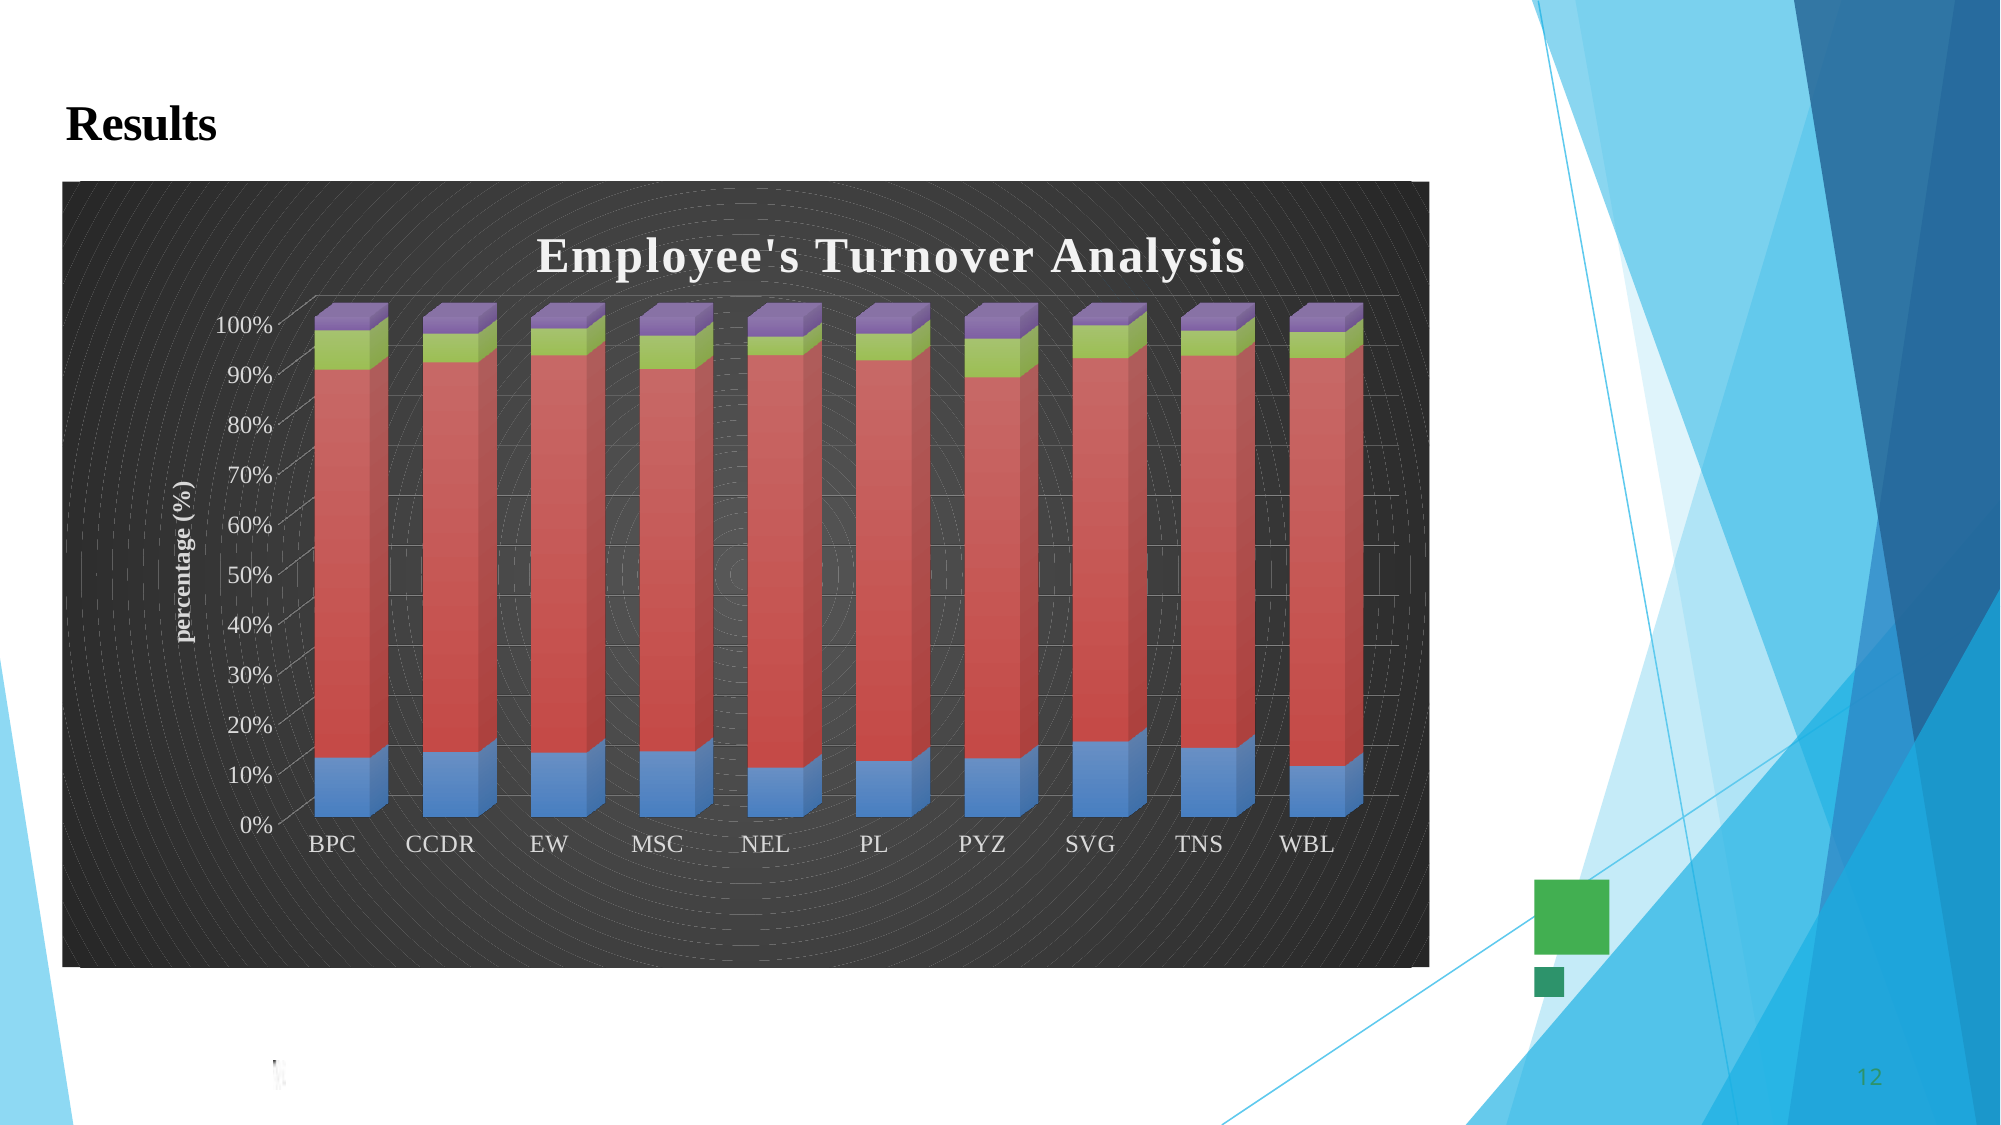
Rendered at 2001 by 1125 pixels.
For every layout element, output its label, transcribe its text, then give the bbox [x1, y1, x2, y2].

text_box 12 [1849, 1061, 1888, 1095]
text_box [1534, 967, 1565, 997]
title Results [63, 87, 365, 180]
chart [62, 181, 1430, 968]
text_box [1534, 879, 1610, 955]
picture [273, 1060, 287, 1091]
